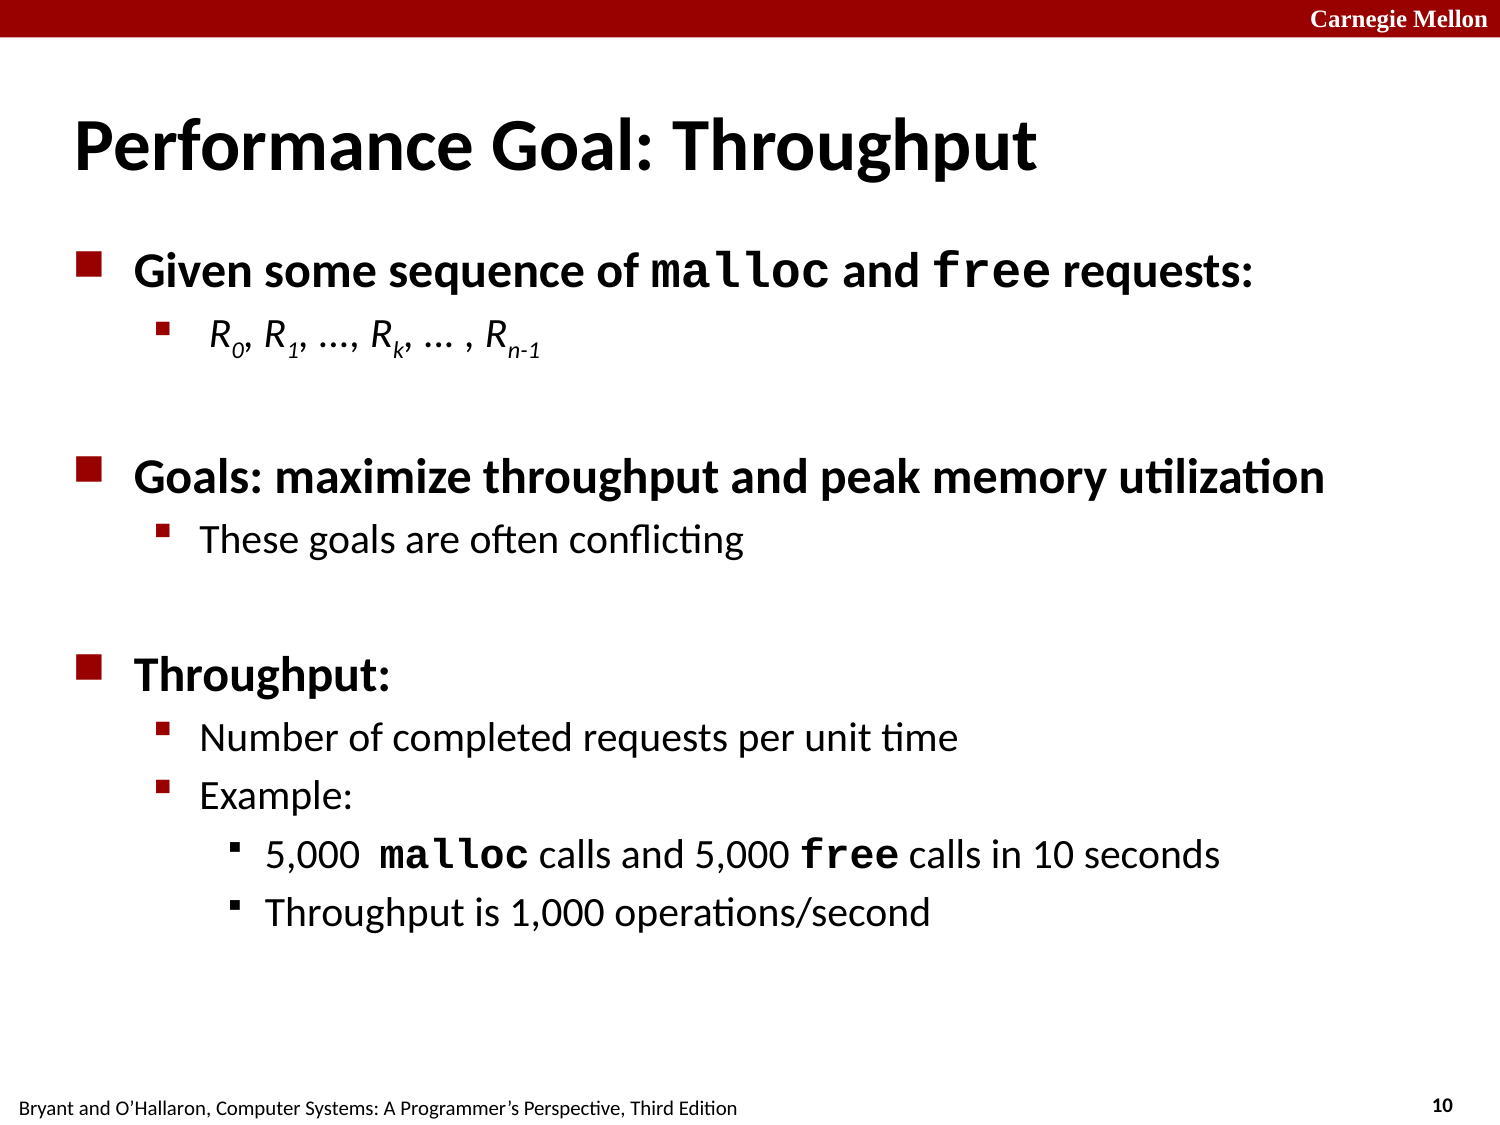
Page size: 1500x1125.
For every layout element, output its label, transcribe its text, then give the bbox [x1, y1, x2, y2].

list Given some sequence of malloc and free requests: R0, R1, ..., Rk, ... , Rn-1 Goals: maximize throughput and peak memory utilization These goals are often conflicting Throughput: Number of completed requests per unit time Example: 5,000 malloc calls and 5,000 free calls in 10 seconds Throughput is 1,000 operations/second [62, 230, 1491, 1088]
title Performance Goal: Throughput [59, 93, 1319, 188]
